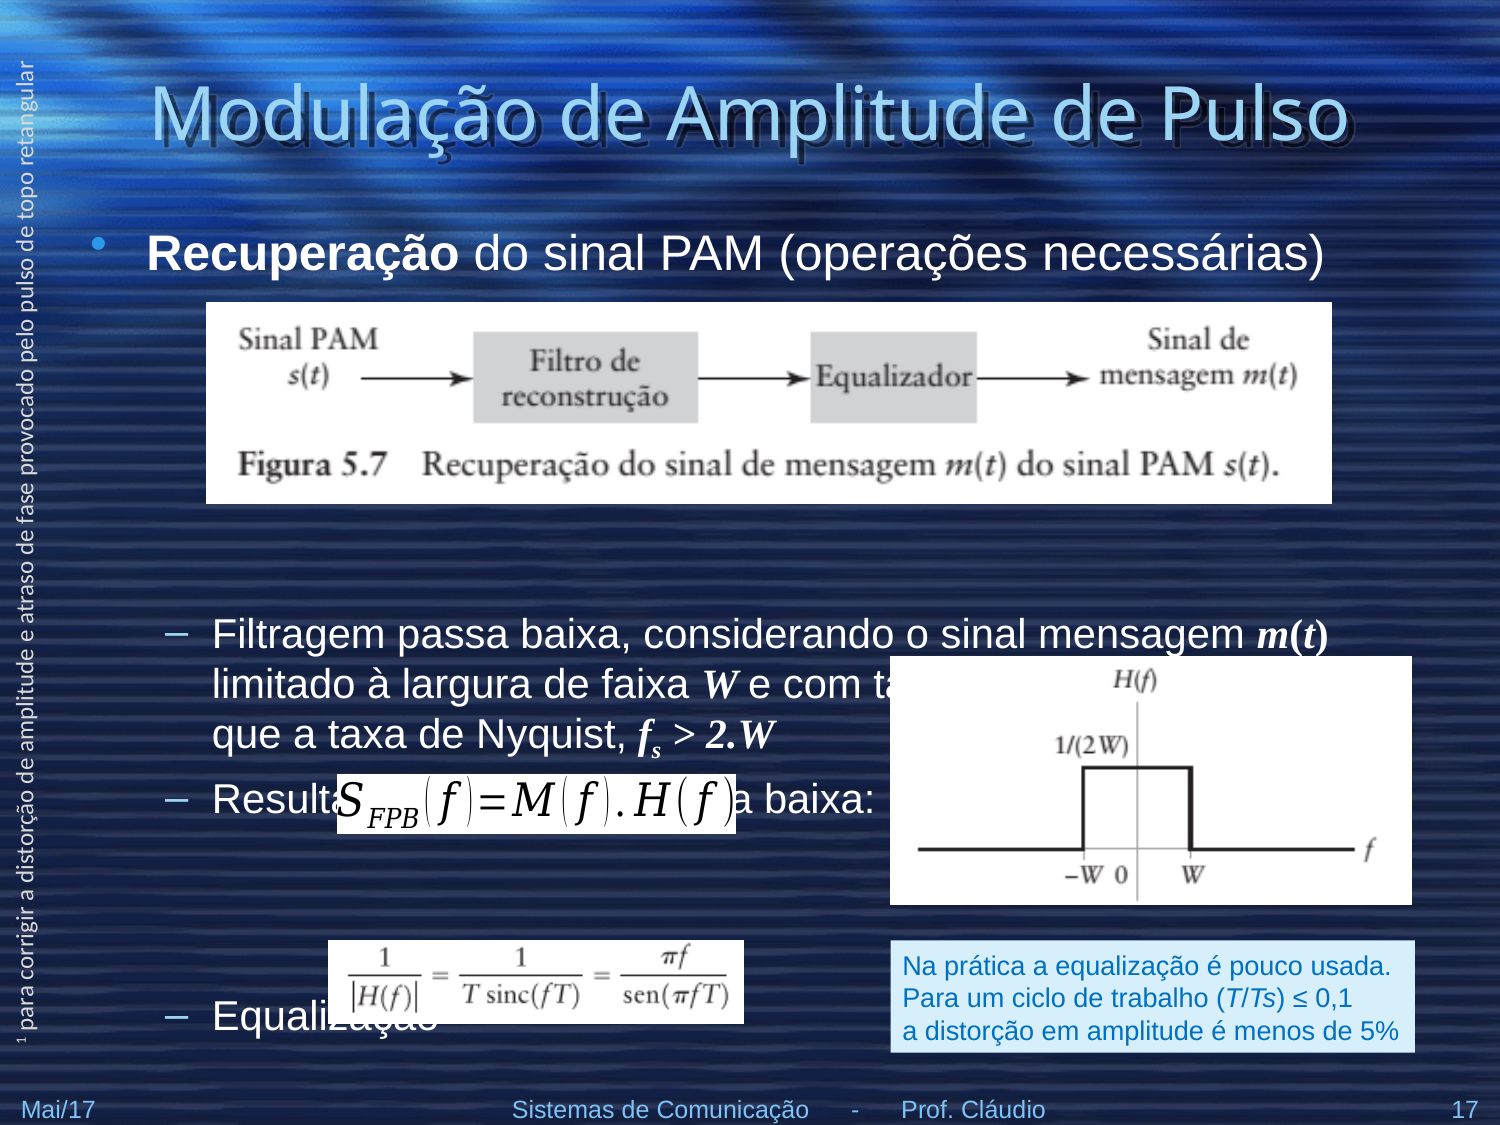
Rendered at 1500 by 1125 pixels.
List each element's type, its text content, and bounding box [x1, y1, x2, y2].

title Modulação de Amplitude de Pulso [75, 45, 1425, 175]
text_box Na prática a equalização é pouco usada. Para um ciclo de trabalho (T/Ts) ≤ 0,1 a distorção em amplitude é menos de 5% [890, 940, 1415, 1053]
footer Sistemas de Comunicação - Prof. Cláudio [265, 1086, 1294, 1125]
slide_number Mai/17 [5, 1086, 162, 1125]
list Recuperação do sinal PAM (operações necessárias) Filtragem passa baixa, considerando o sinal mensagem m(t) limitado à largura de faixa W e com taxa de amostragem maior que a taxa de Nyquist, fs > 2.W Resultado da filtragem passa baixa: Equalização1 [75, 212, 1459, 1071]
text_box 1 para corrigir a distorção de amplitude e atraso de fase provocado pelo pulso de topo retangular [0, 46, 46, 1060]
picture [0, 0, 1500, 1125]
slide_number 17 [1409, 1086, 1495, 1125]
